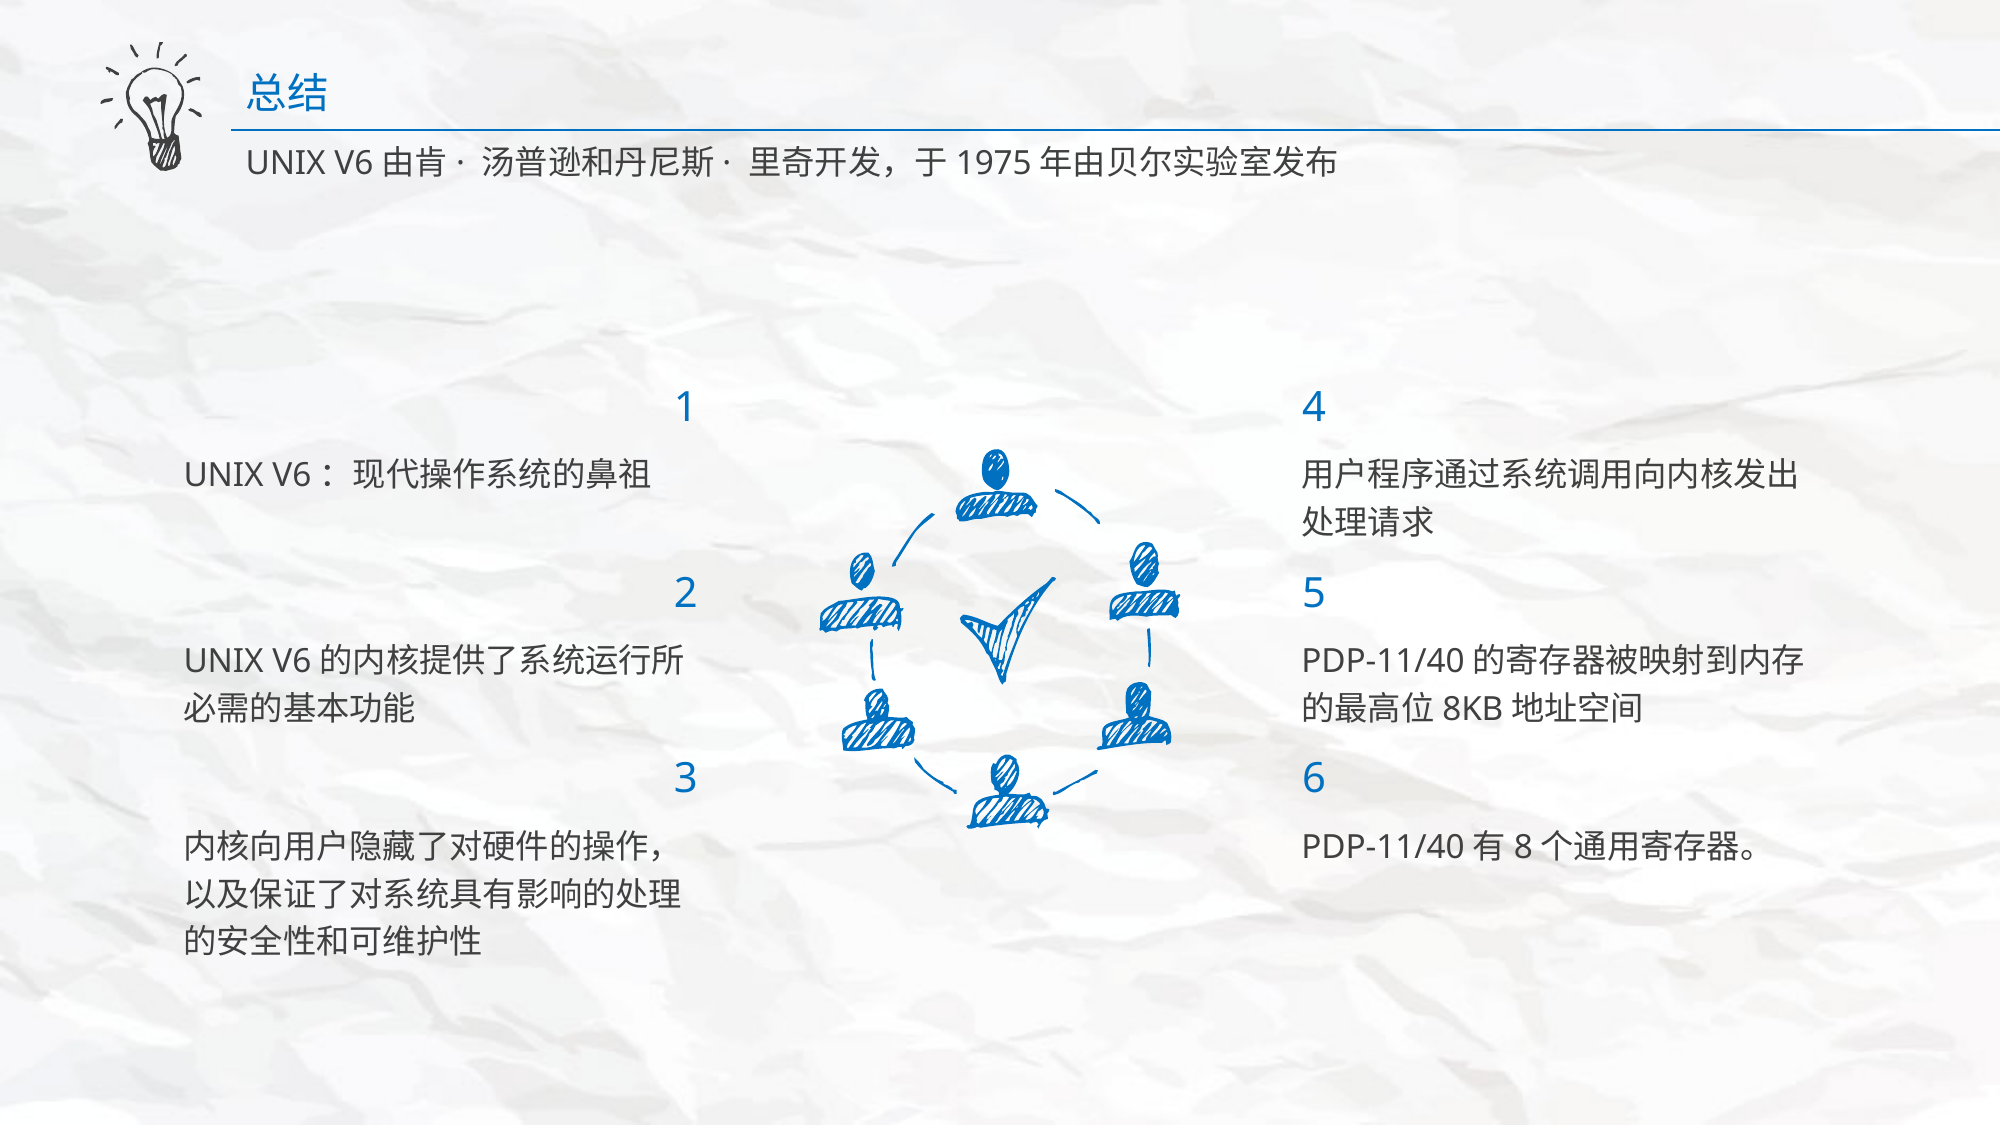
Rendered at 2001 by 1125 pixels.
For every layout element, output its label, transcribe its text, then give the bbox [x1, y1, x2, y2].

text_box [168, 743, 714, 964]
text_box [1286, 372, 1832, 544]
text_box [168, 558, 714, 732]
picture [0, 0, 2000, 1125]
text_box UNIX V6由肯· 汤普逊和丹尼斯· 里奇开发，于1975年由贝尔实验室发布 [230, 133, 1398, 189]
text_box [100, 41, 203, 172]
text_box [168, 372, 714, 496]
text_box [1286, 558, 1832, 732]
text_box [818, 446, 1182, 831]
text_box 总结 [231, 59, 722, 125]
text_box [1286, 743, 1832, 874]
